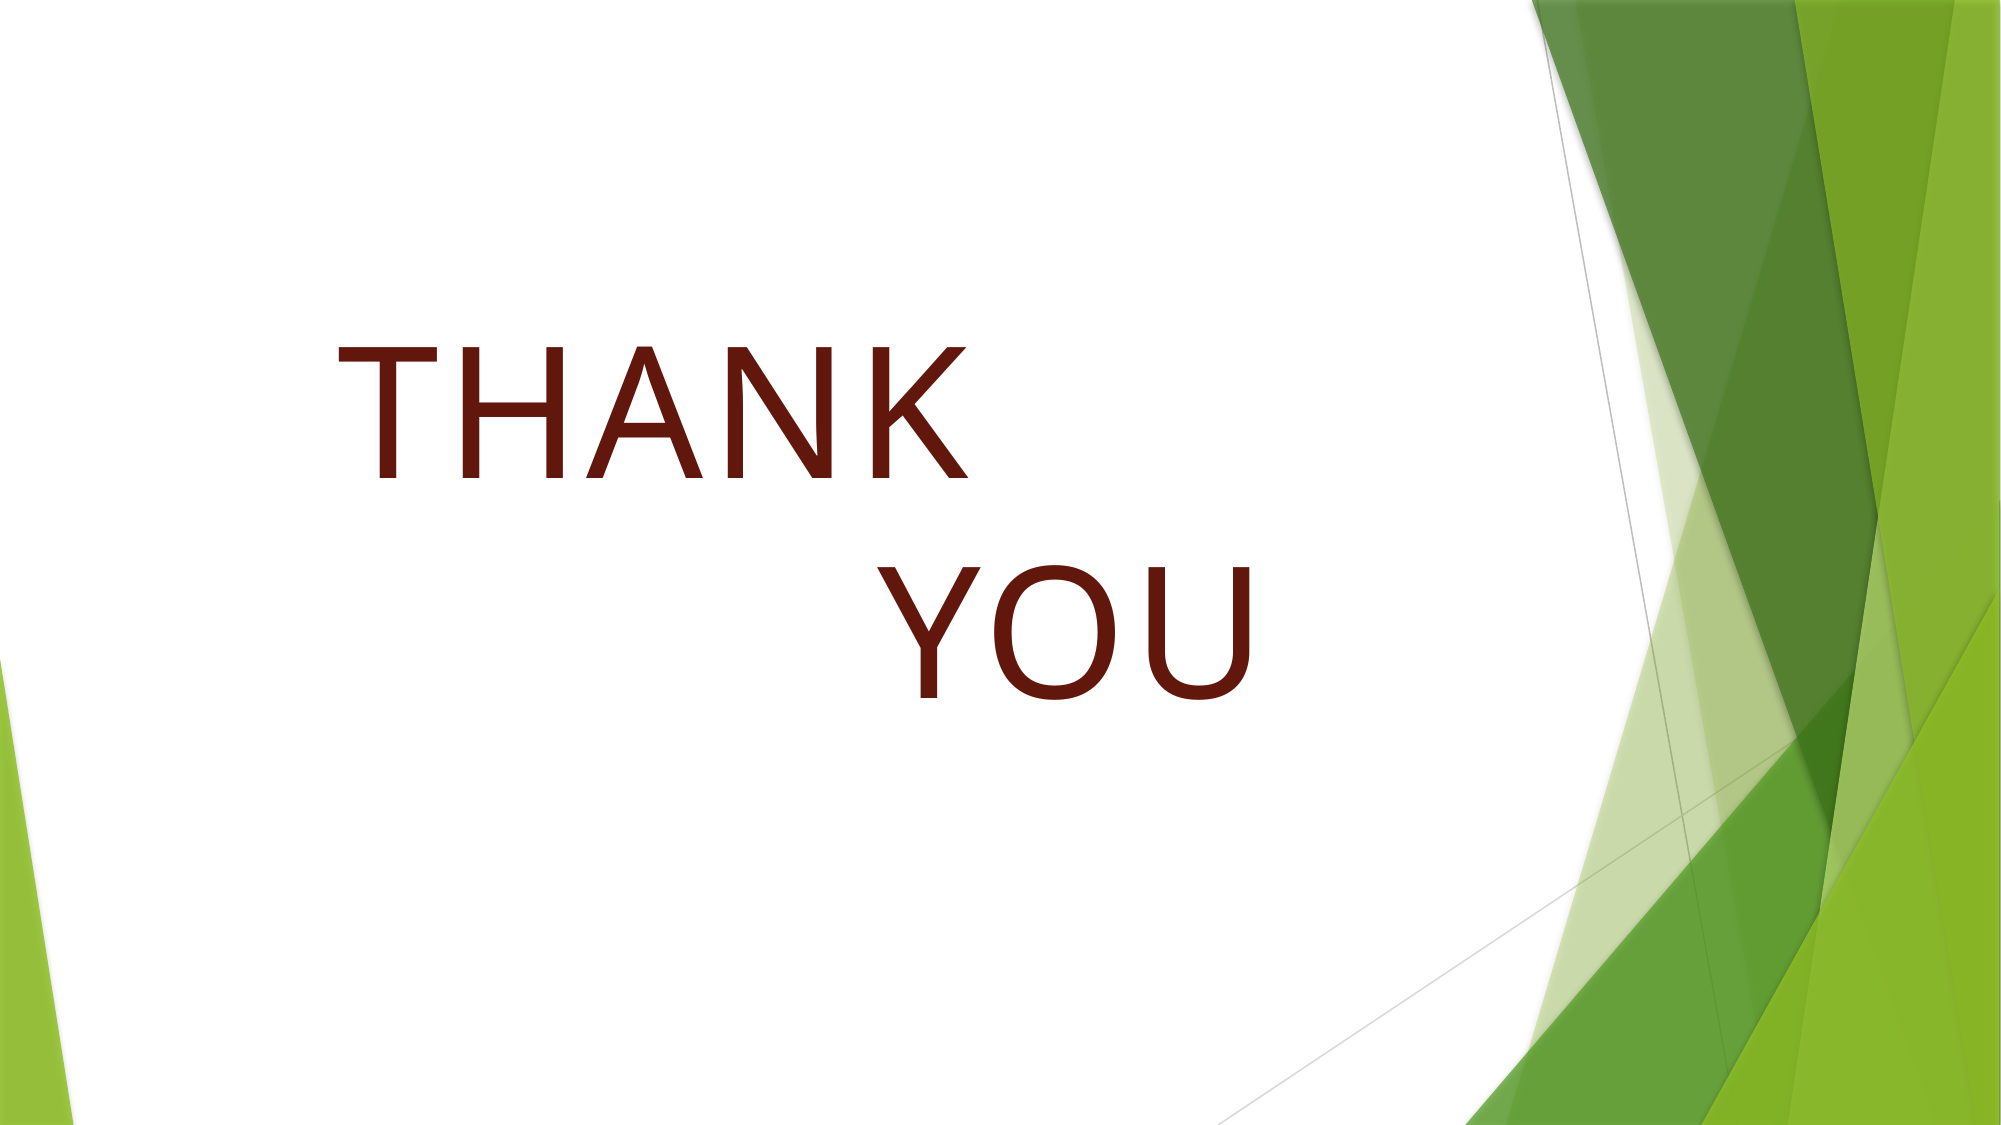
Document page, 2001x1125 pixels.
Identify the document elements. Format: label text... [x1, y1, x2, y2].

text_box THANK YOU [322, 288, 1738, 743]
